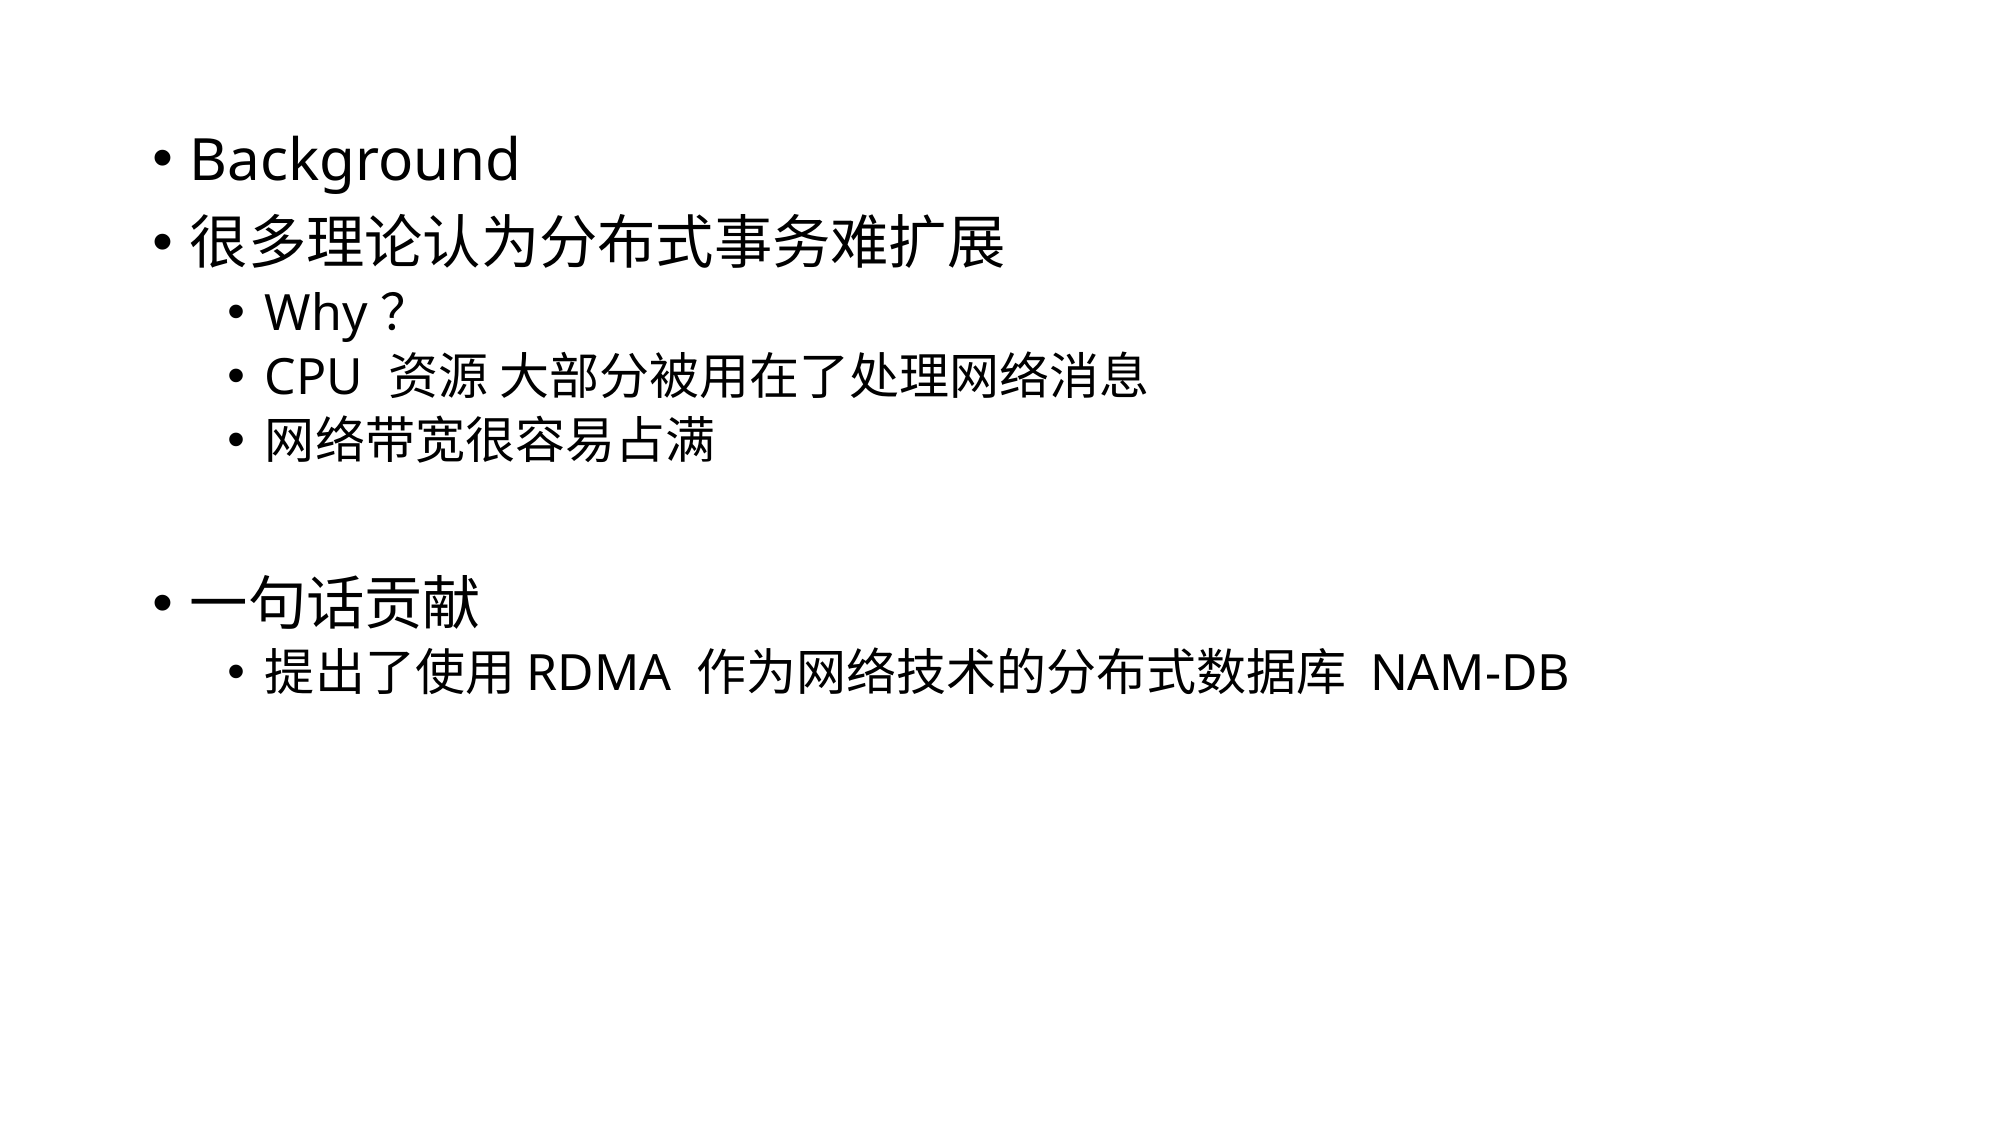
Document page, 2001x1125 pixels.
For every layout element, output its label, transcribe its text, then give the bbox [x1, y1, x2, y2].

list Background 很多理论认为分布式事务难扩展 Why？ CPU 资源 大部分被用在了处理网络消息 网络带宽很容易占满 一句话贡献 提出了使用RDMA 作为网络技术的分布式数据库 NAM-DB [137, 122, 1863, 1014]
